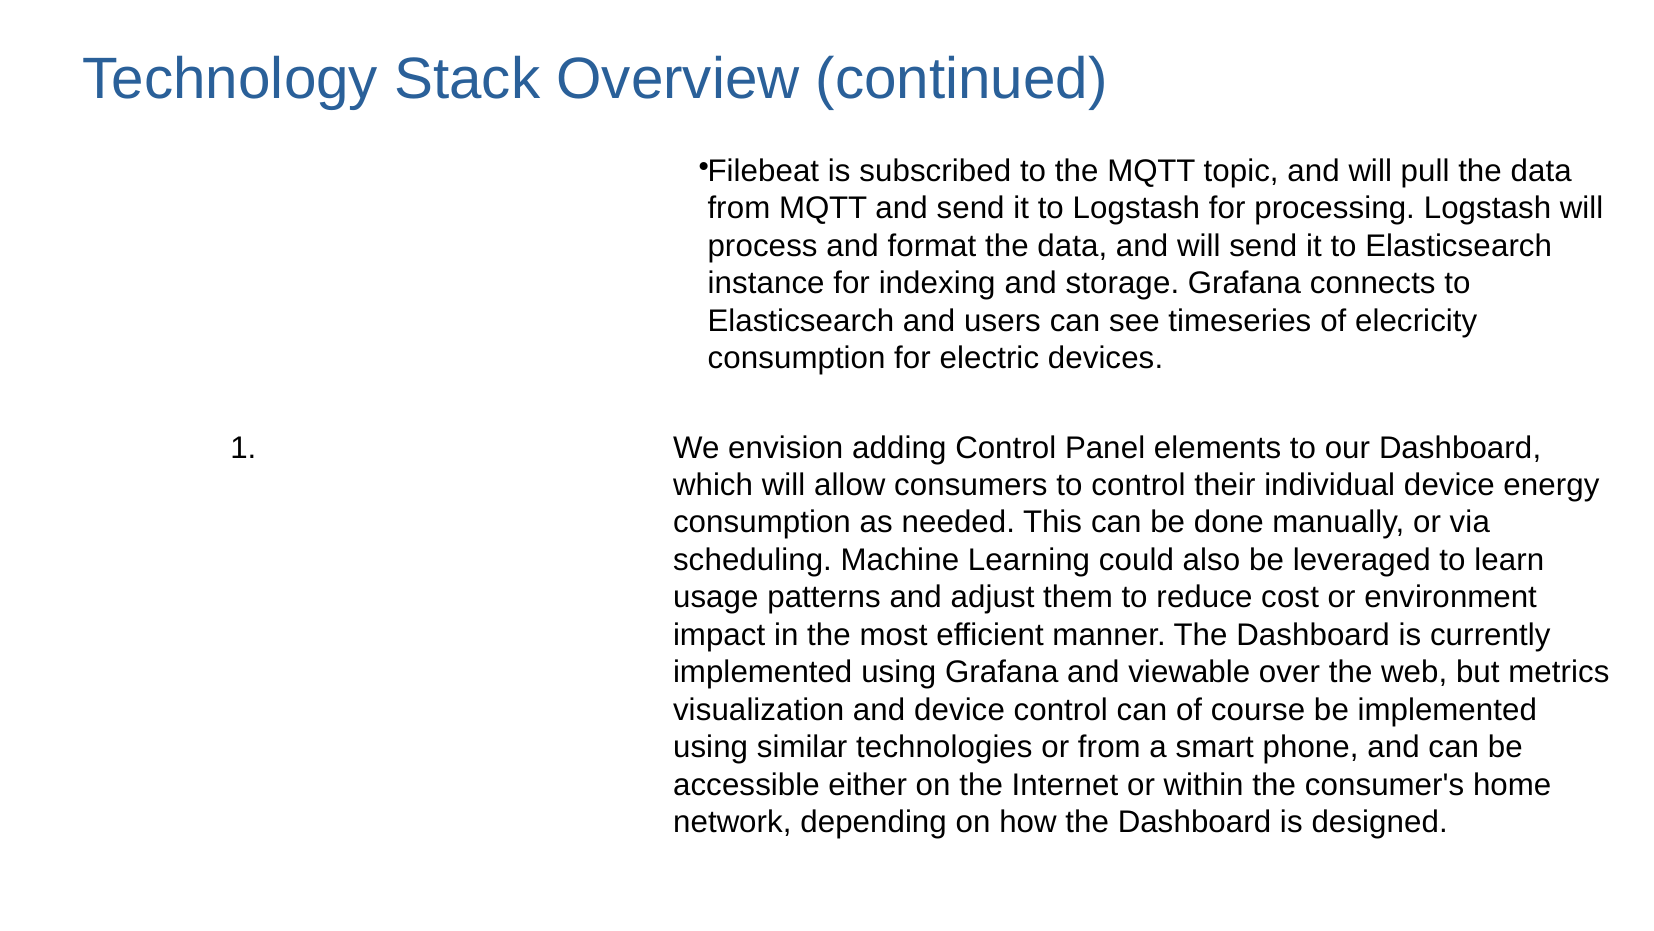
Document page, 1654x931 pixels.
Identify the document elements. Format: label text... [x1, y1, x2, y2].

text_box Filebeat is subscribed to the MQTT topic, and will pull the data from MQTT and send it to Logstash for processing. Logstash will process and format the data, and will send it to Elasticsearch instance for indexing and storage. Grafana connects to Elasticsearch and users can see timeseries of elecricity consumption for electric devices. We envision adding Control Panel elements to our Dashboard, which will allow consumers to control their individual device energy consumption as needed. This can be done manually, or via scheduling. Machine Learning could also be leveraged to learn usage patterns and adjust them to reduce cost or environment impact in the most efficient manner. The Dashboard is currently implemented using Grafana and viewable over the web, but metrics visualization and device control can of course be implemented using similar technologies or from a smart phone, and can be accessible either on the Internet or within the consumer's home network, depending on how the Dashboard is designed. [82, 149, 1613, 900]
text_box Technology Stack Overview (continued) [82, 36, 1571, 113]
